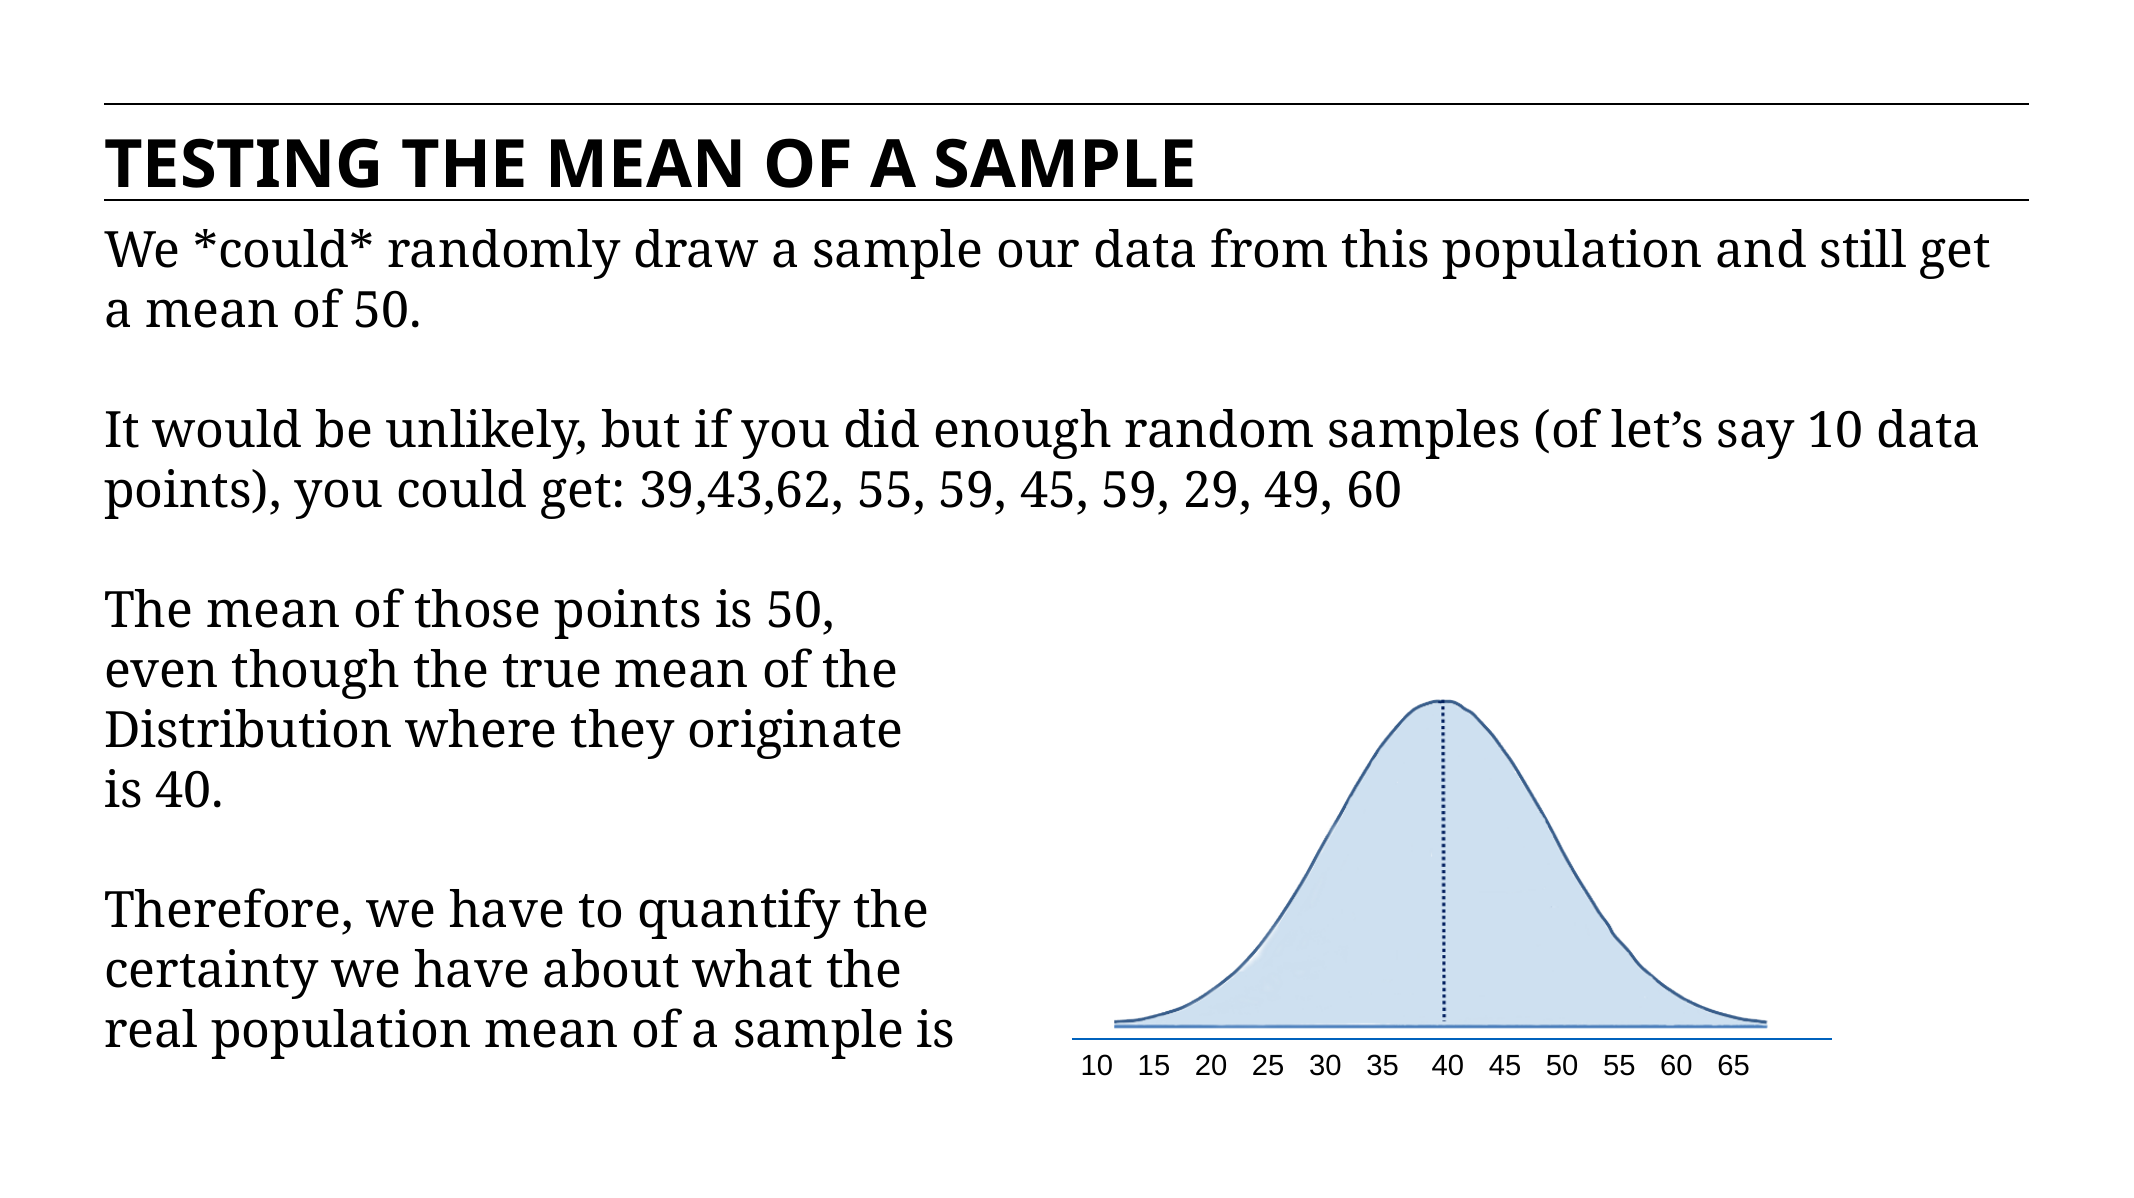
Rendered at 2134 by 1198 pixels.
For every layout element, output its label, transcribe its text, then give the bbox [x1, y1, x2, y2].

text_box TESTING THE MEAN OF A SAMPLE [104, 120, 2030, 157]
text_box 10 15 20 25 30 35 40 45 50 55 60 65 [1065, 1038, 1782, 1089]
picture [1110, 697, 1781, 1038]
list We *could* randomly draw a sample our data from this population and still get a mean of 50. It would be unlikely, but if you did enough random samples (of let’s say 10 data points), you could get: 39,43,62, 55, 59, 45, 59, 29, 49, 60 The mean of those points is 50, even though the true mean of the Distribution where they originate is 40. Therefore, we have to quantify the certainty we have about what the real population mean of a sample is [104, 157, 2030, 783]
